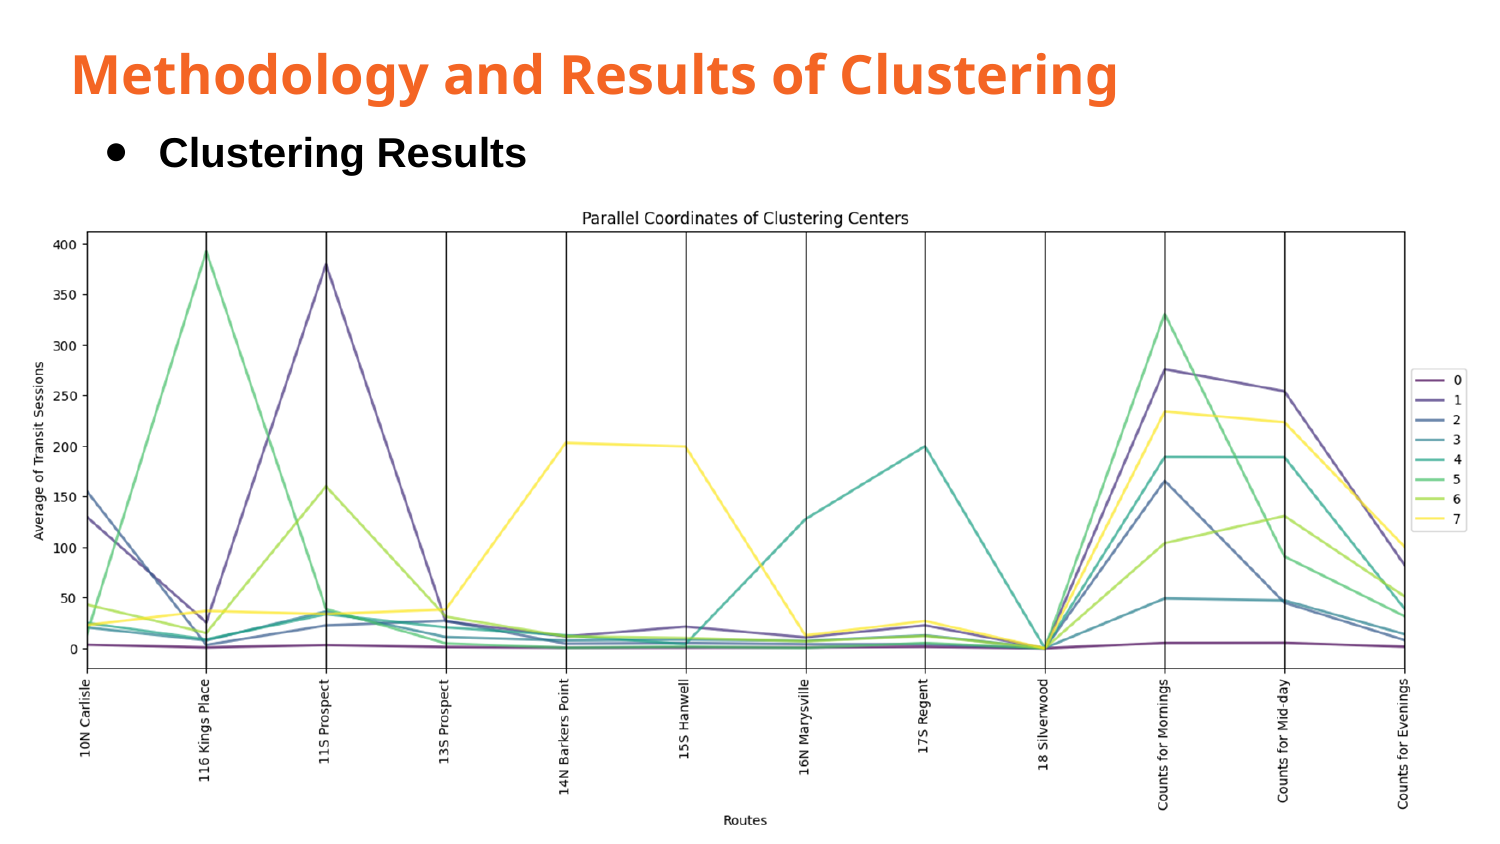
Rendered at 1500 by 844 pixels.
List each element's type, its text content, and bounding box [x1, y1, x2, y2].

picture [24, 201, 1476, 837]
title Methodology and Results of Clustering [55, 25, 1500, 152]
text_box Clustering Results [68, 102, 1328, 182]
